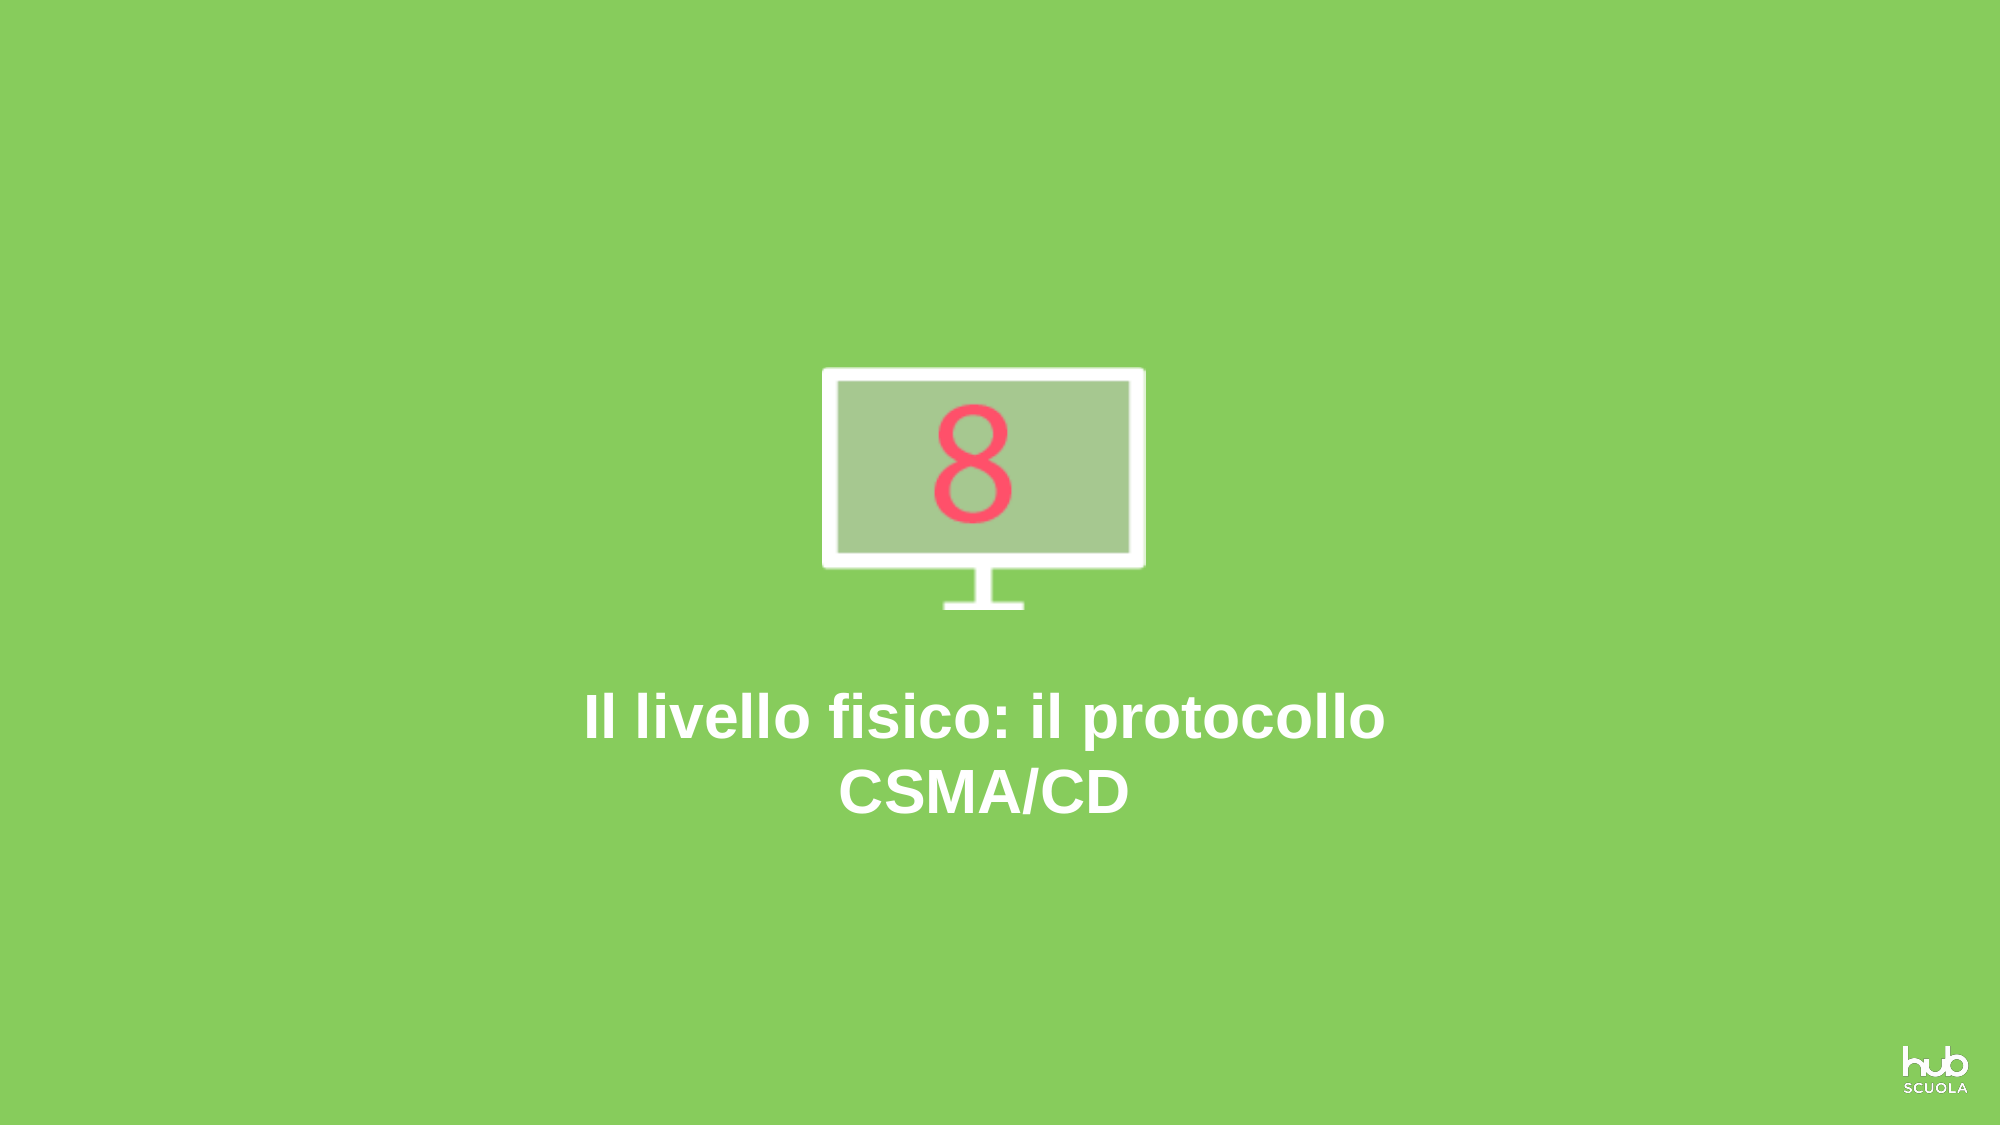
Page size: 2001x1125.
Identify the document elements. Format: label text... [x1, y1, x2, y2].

picture [822, 367, 1146, 610]
title Il livello fisico: il protocollo CSMA/CD [475, 668, 1495, 887]
picture [1903, 1046, 1969, 1094]
